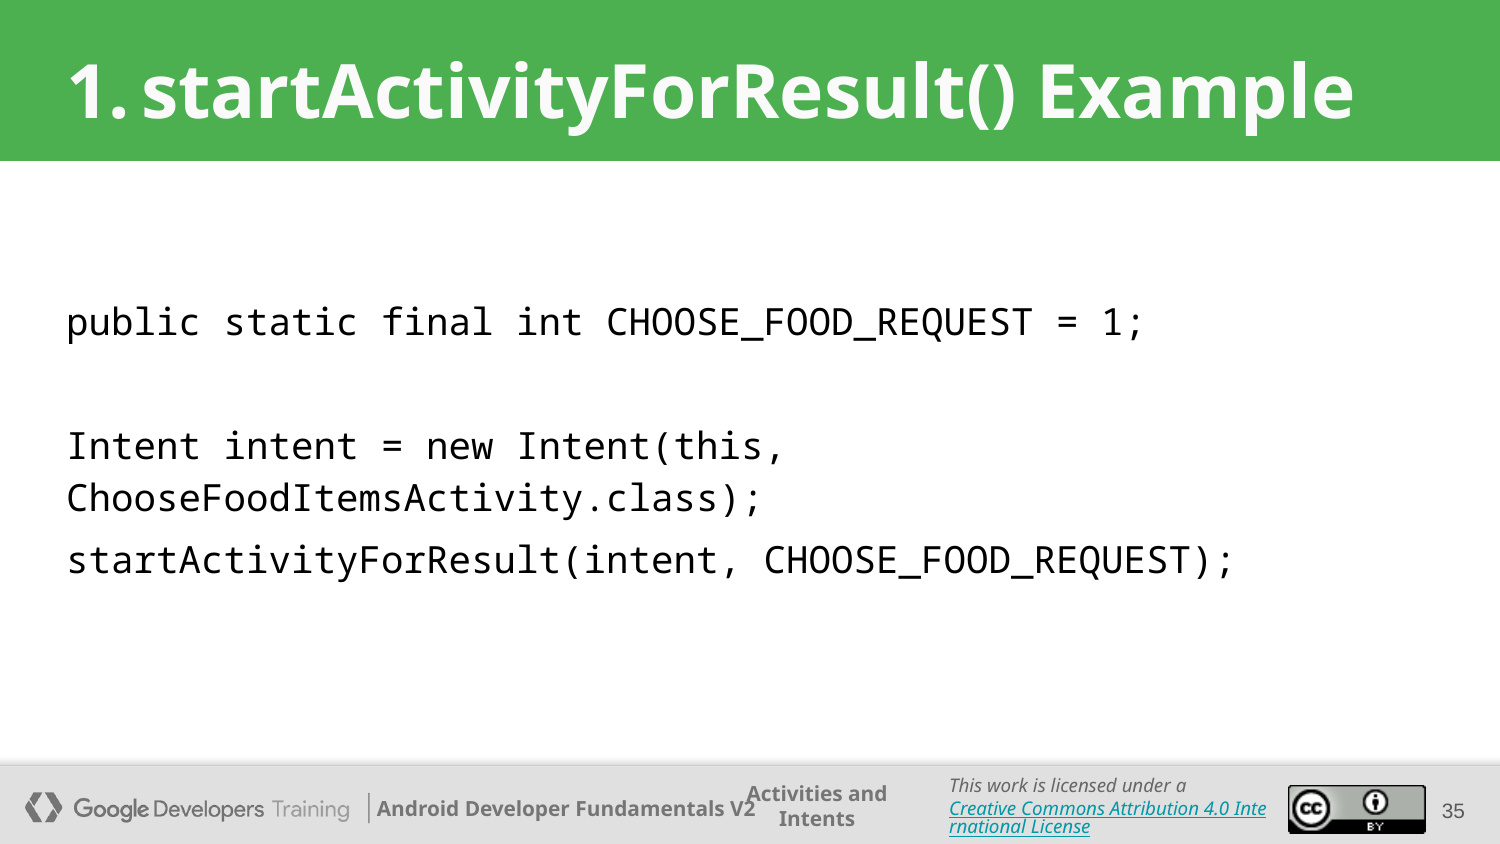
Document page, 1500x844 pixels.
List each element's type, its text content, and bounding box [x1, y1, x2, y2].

picture [0, 161, 1500, 844]
title startActivityForResult() Example [51, 28, 1449, 122]
list public static final int CHOOSE_FOOD_REQUEST = 1; Intent intent = new Intent(this, ChooseFoodItemsActivity.class); startActivityForResult(intent, CHOOSE_FOOD_REQUEST); [51, 176, 1449, 737]
slide_number ‹#› [1389, 777, 1480, 842]
